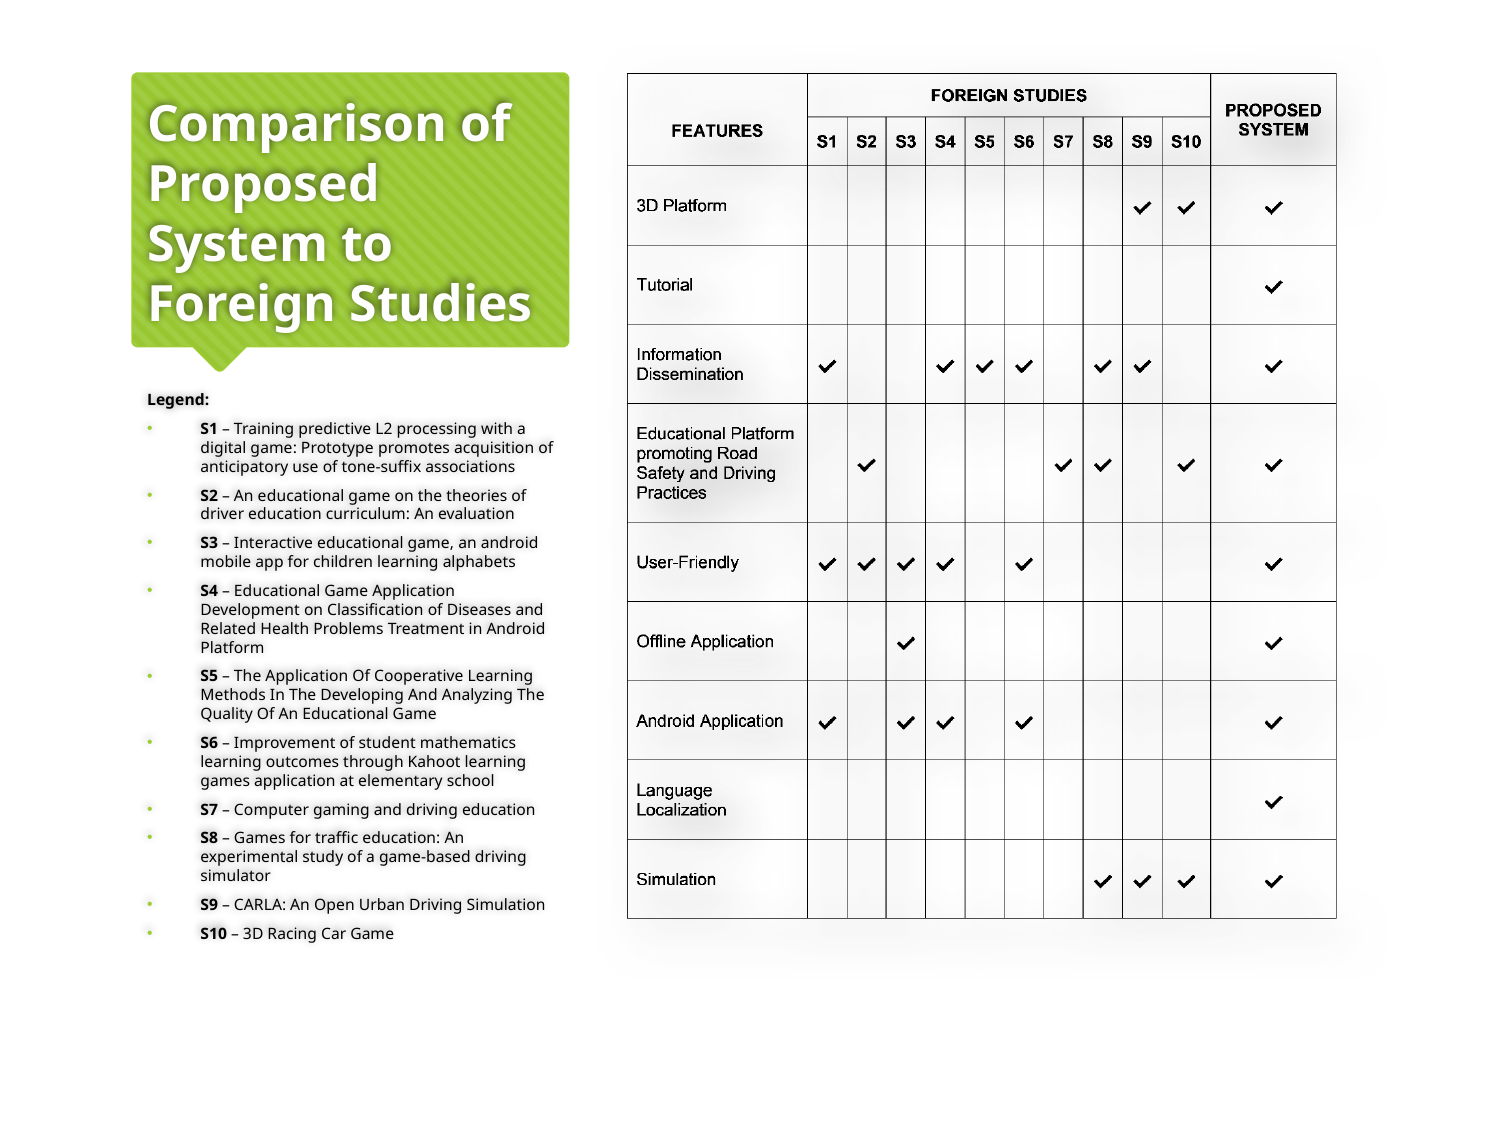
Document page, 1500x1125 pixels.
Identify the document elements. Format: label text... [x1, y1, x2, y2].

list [627, 72, 1337, 962]
title Comparison of Proposed System to Foreign Studies [132, 73, 569, 339]
list Legend: S1 – Training predictive L2 processing with a digital game: Prototype promotes acquisition of anticipatory use of tone-suffix associations S2 – An educational game on the theories of driver education curriculum: An evaluation S3 – Interactive educational game, an android mobile app for children learning alphabets S4 – Educational Game Application Development on Classification of Diseases and Related Health Problems Treatment in Android Platform S5 – The Application Of Cooperative Learning Methods In The Developing And Analyzing The Quality Of An Educational Game S6 – Improvement of student mathematics learning outcomes through Kahoot learning games application at elementary school S7 – Computer gaming and driving education S8 – Games for traffic education: An experimental study of a game-based driving simulator S9 – CARLA: An Open Urban Driving Simulation S10 – 3D Racing Car Game [132, 370, 569, 962]
